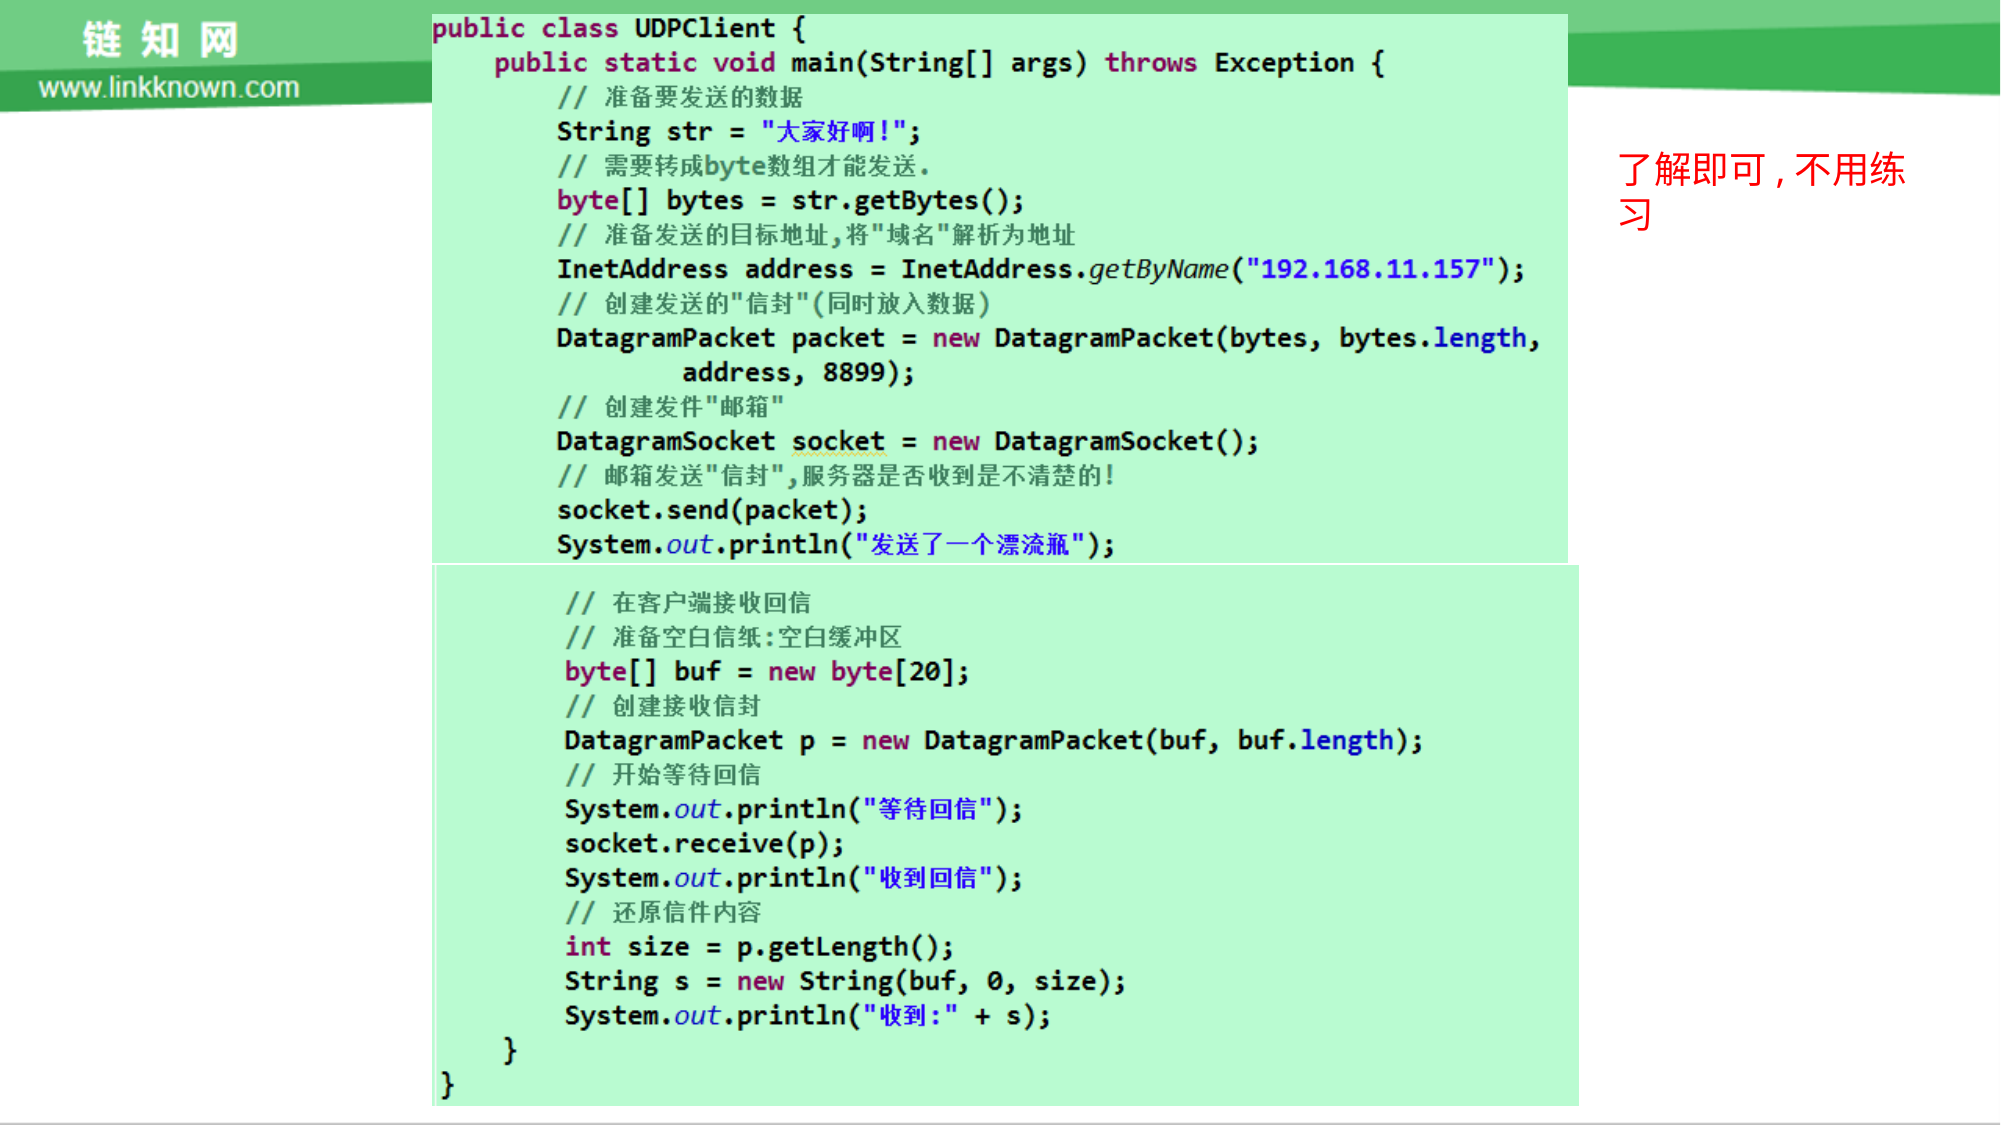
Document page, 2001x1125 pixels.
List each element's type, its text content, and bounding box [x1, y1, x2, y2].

text_box 了解即可,不用练习 [1601, 138, 1958, 244]
picture [0, 0, 2001, 1125]
